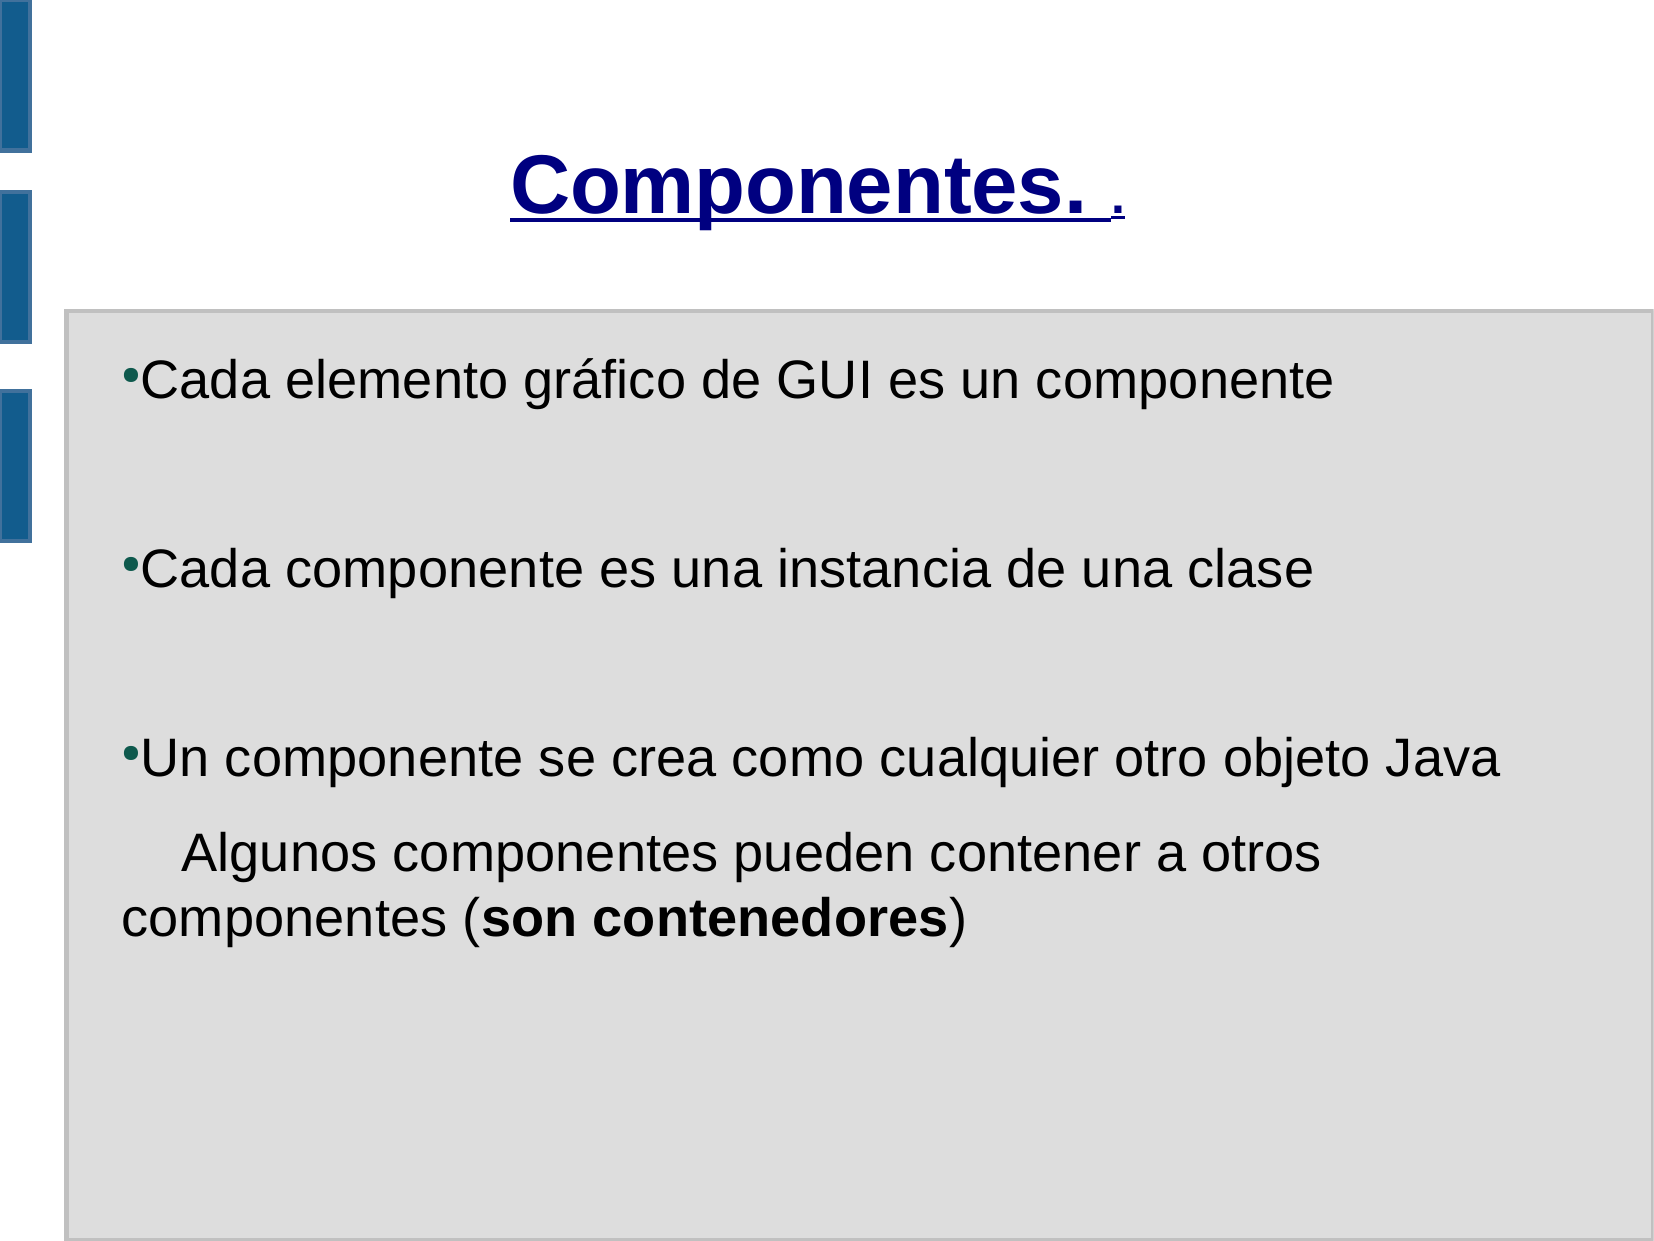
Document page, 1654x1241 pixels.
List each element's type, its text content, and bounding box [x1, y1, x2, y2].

list Cada elemento gráfico de GUI es un componente Cada componente es una instancia de una clase Un componente se crea como cualquier otro objeto Java Algunos componentes pueden contener a otros componentes (son contenedores) [121, 344, 1534, 1050]
title Componentes. . [111, 76, 1524, 284]
